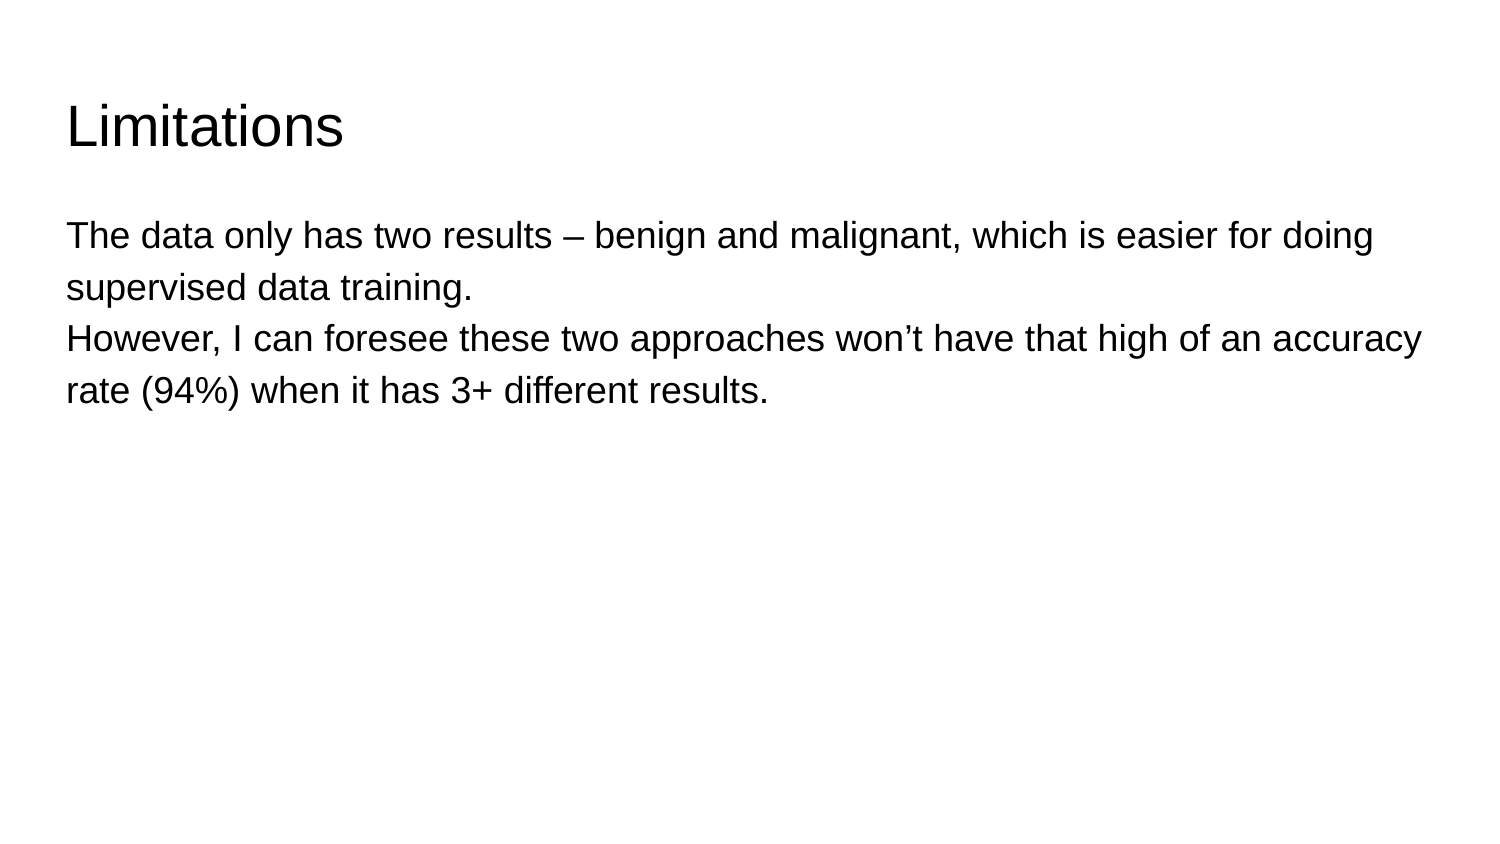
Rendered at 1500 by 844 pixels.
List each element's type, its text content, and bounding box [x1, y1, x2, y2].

list The data only has two results – benign and malignant, which is easier for doing supervised data training. However, I can foresee these two approaches won’t have that high of an accuracy rate (94%) when it has 3+ different results. [51, 189, 1449, 750]
title Limitations [51, 72, 1449, 167]
